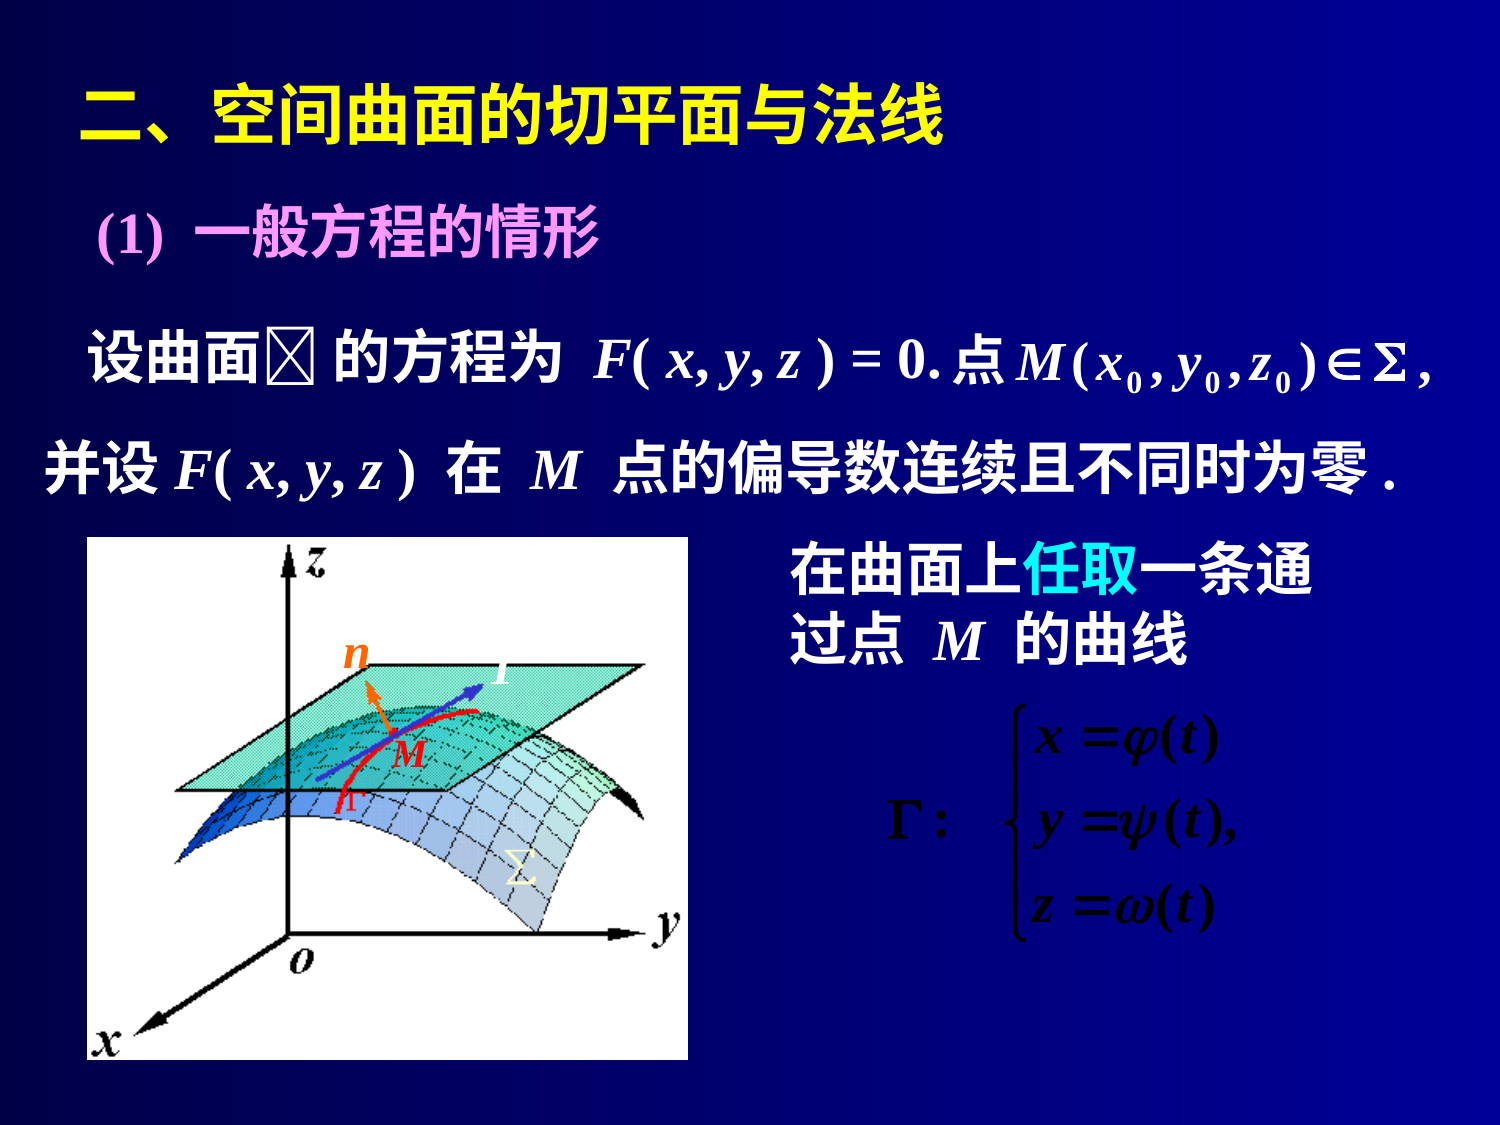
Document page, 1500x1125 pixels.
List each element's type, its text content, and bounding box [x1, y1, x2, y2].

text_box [945, 324, 1439, 408]
text_box 设曲面 的方程为 F( x, y, z ) = 0. [71, 312, 957, 398]
text_box 在曲面上任取一条通过点 M 的曲线 [774, 524, 1338, 680]
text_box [87, 537, 688, 1060]
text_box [879, 692, 1247, 951]
text_box (1) 一般方程的情形 [82, 187, 617, 273]
text_box 并设F( x, y, z ) 在 M 点的偏导数连续且不同时为零. [29, 423, 1427, 509]
title 二、空间曲面的切平面与法线 [62, 62, 988, 163]
